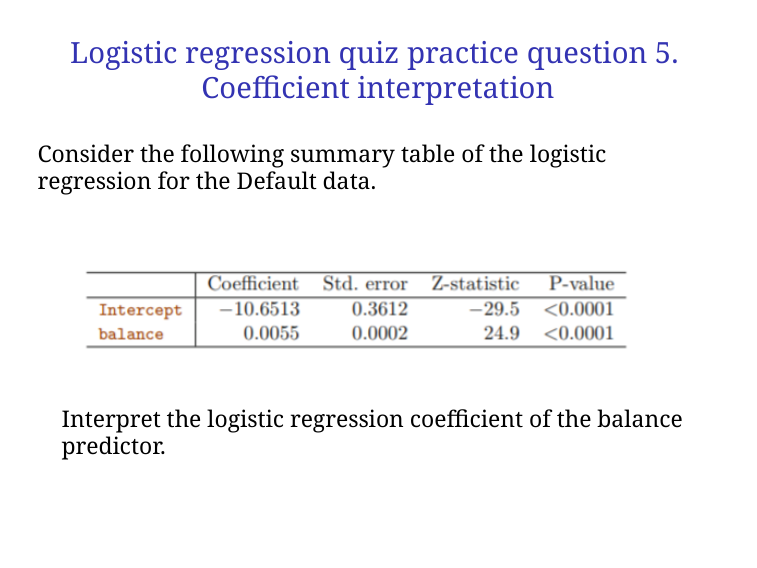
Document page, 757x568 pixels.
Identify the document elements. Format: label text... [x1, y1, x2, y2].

picture [77, 261, 655, 352]
text_box Interpret the logistic regression coefficient of the balance predictor. [46, 396, 710, 467]
list Consider the following summary table of the logistic regression for the Default data. [37, 139, 696, 223]
title Logistic regression quiz practice question 5. Coefficient interpretation [0, 34, 757, 106]
